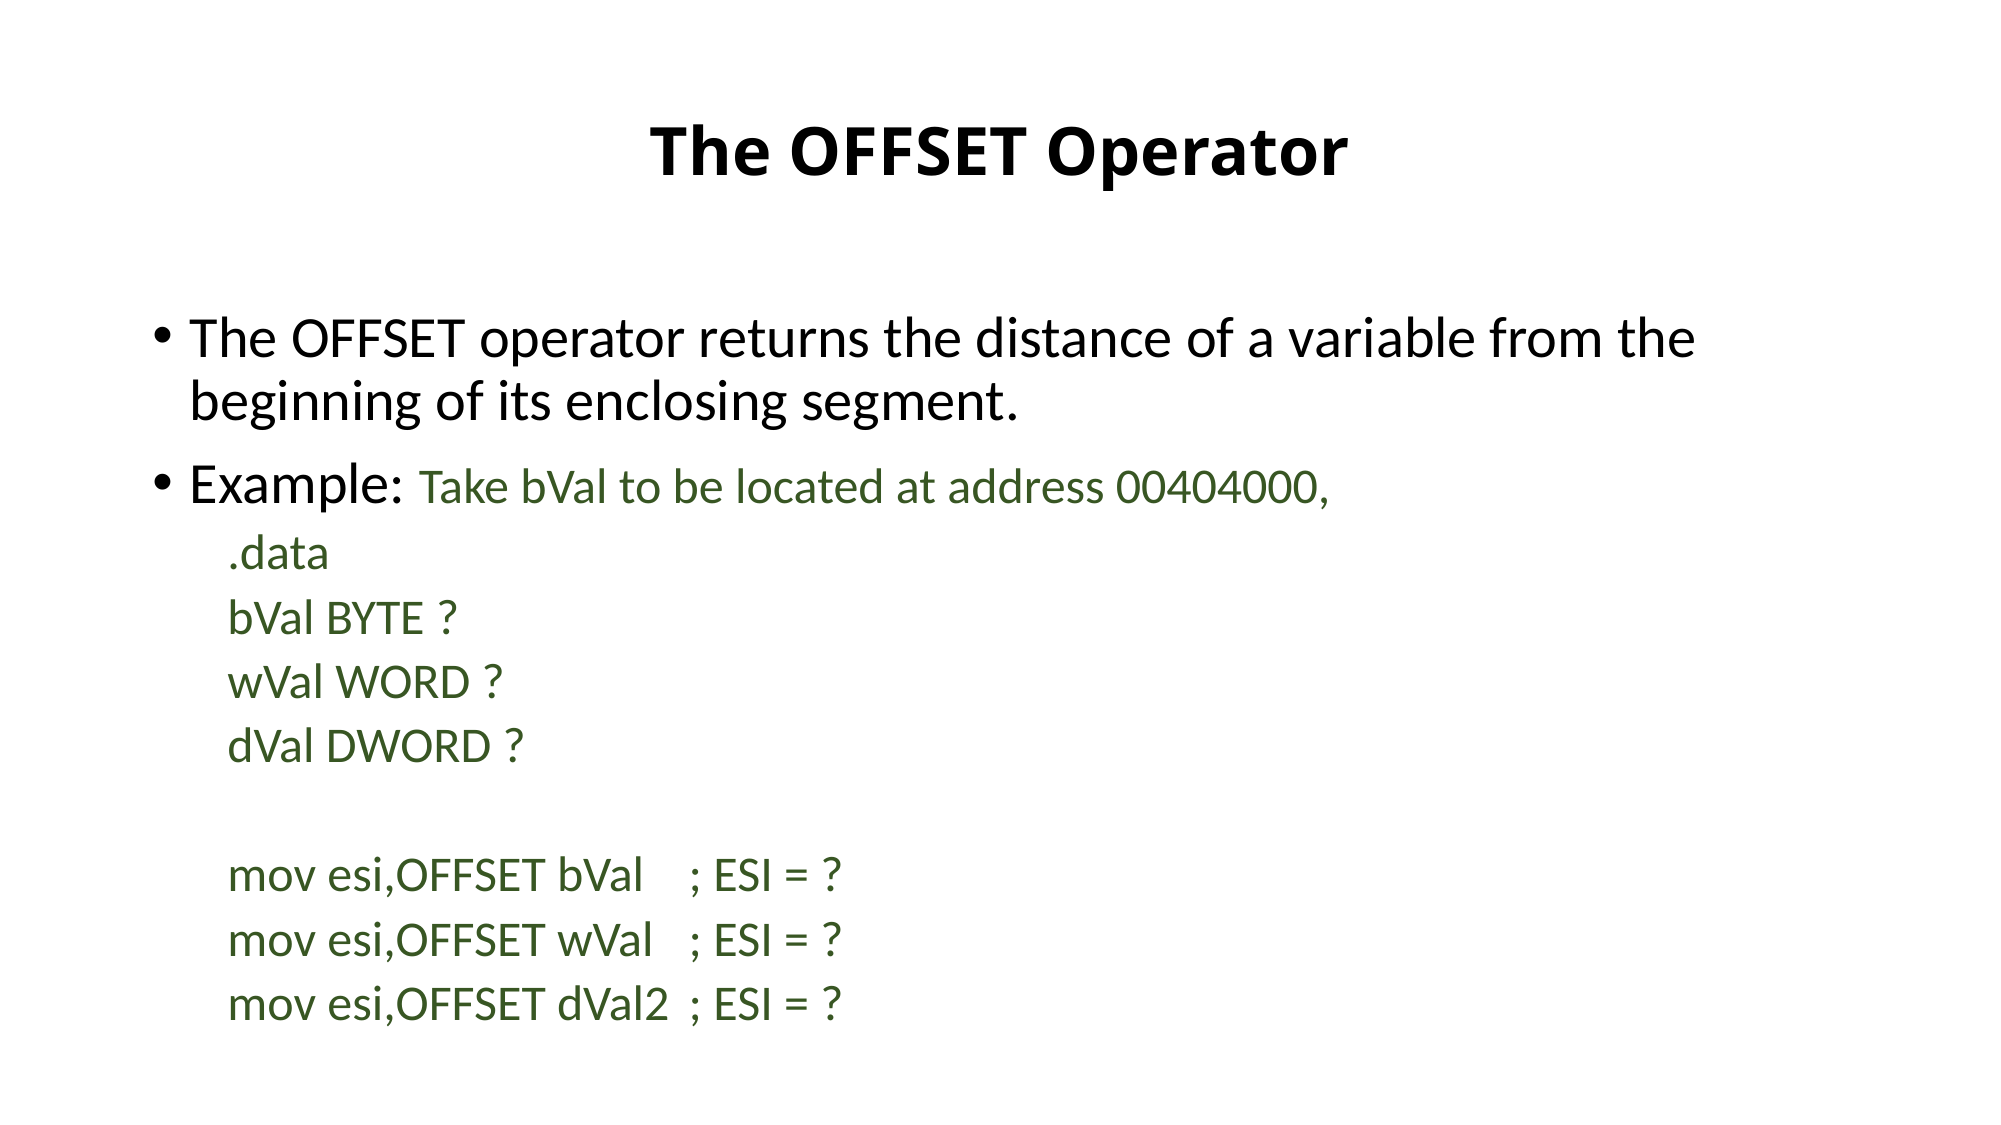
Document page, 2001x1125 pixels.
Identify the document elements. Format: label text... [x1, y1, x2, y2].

list The OFFSET operator returns the distance of a variable from the beginning of its enclosing segment. Example: Take bVal to be located at address 00404000, .data bVal BYTE ? wVal WORD ? dVal DWORD ? mov esi,OFFSET bVal ; ESI = ? mov esi,OFFSET wVal ; ESI = ? mov esi,OFFSET dVal2 ; ESI = ? [137, 299, 1863, 1084]
title The OFFSET Operator [137, 59, 1863, 249]
